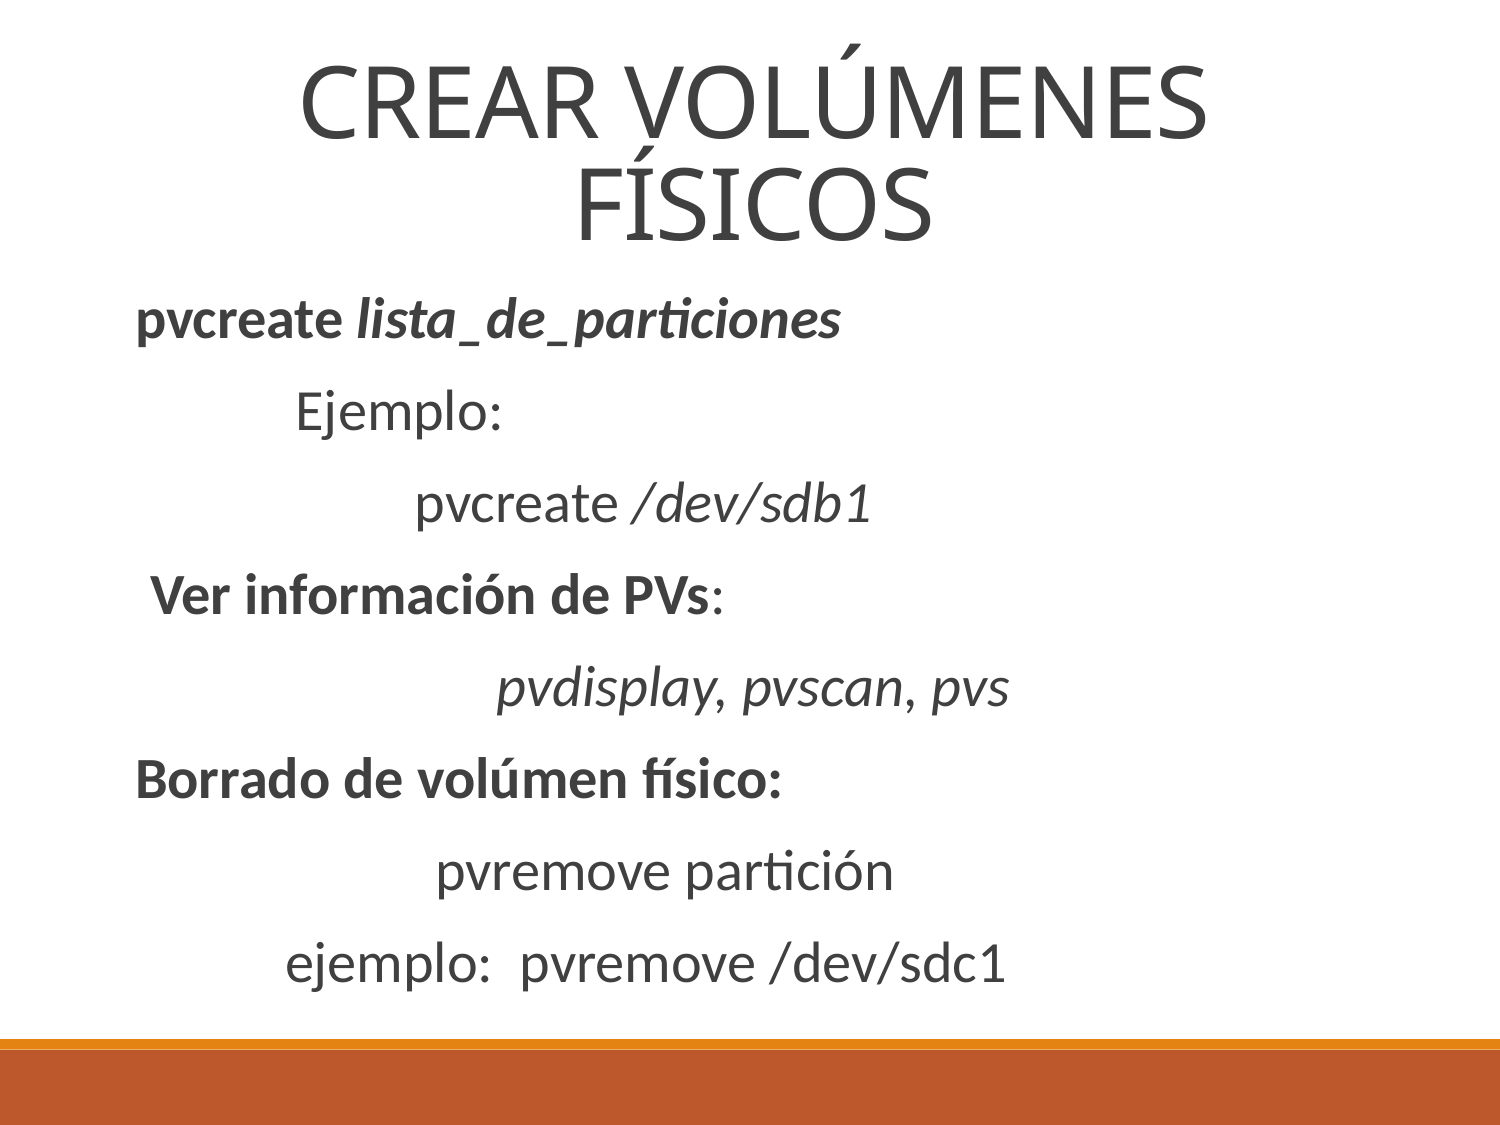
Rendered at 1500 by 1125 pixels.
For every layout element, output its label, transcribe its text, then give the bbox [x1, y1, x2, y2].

text_box CREAR VOLÚMENES FÍSICOS [134, 46, 1373, 269]
text_box pvcreate lista_de_particiones Ejemplo: pvcreate /dev/sdb1 Ver información de PVs: pvdisplay, pvscan, pvs Borrado de volúmen físico: pvremove partición ejemplo: pvremove /dev/sdc1 [134, 281, 1373, 1033]
